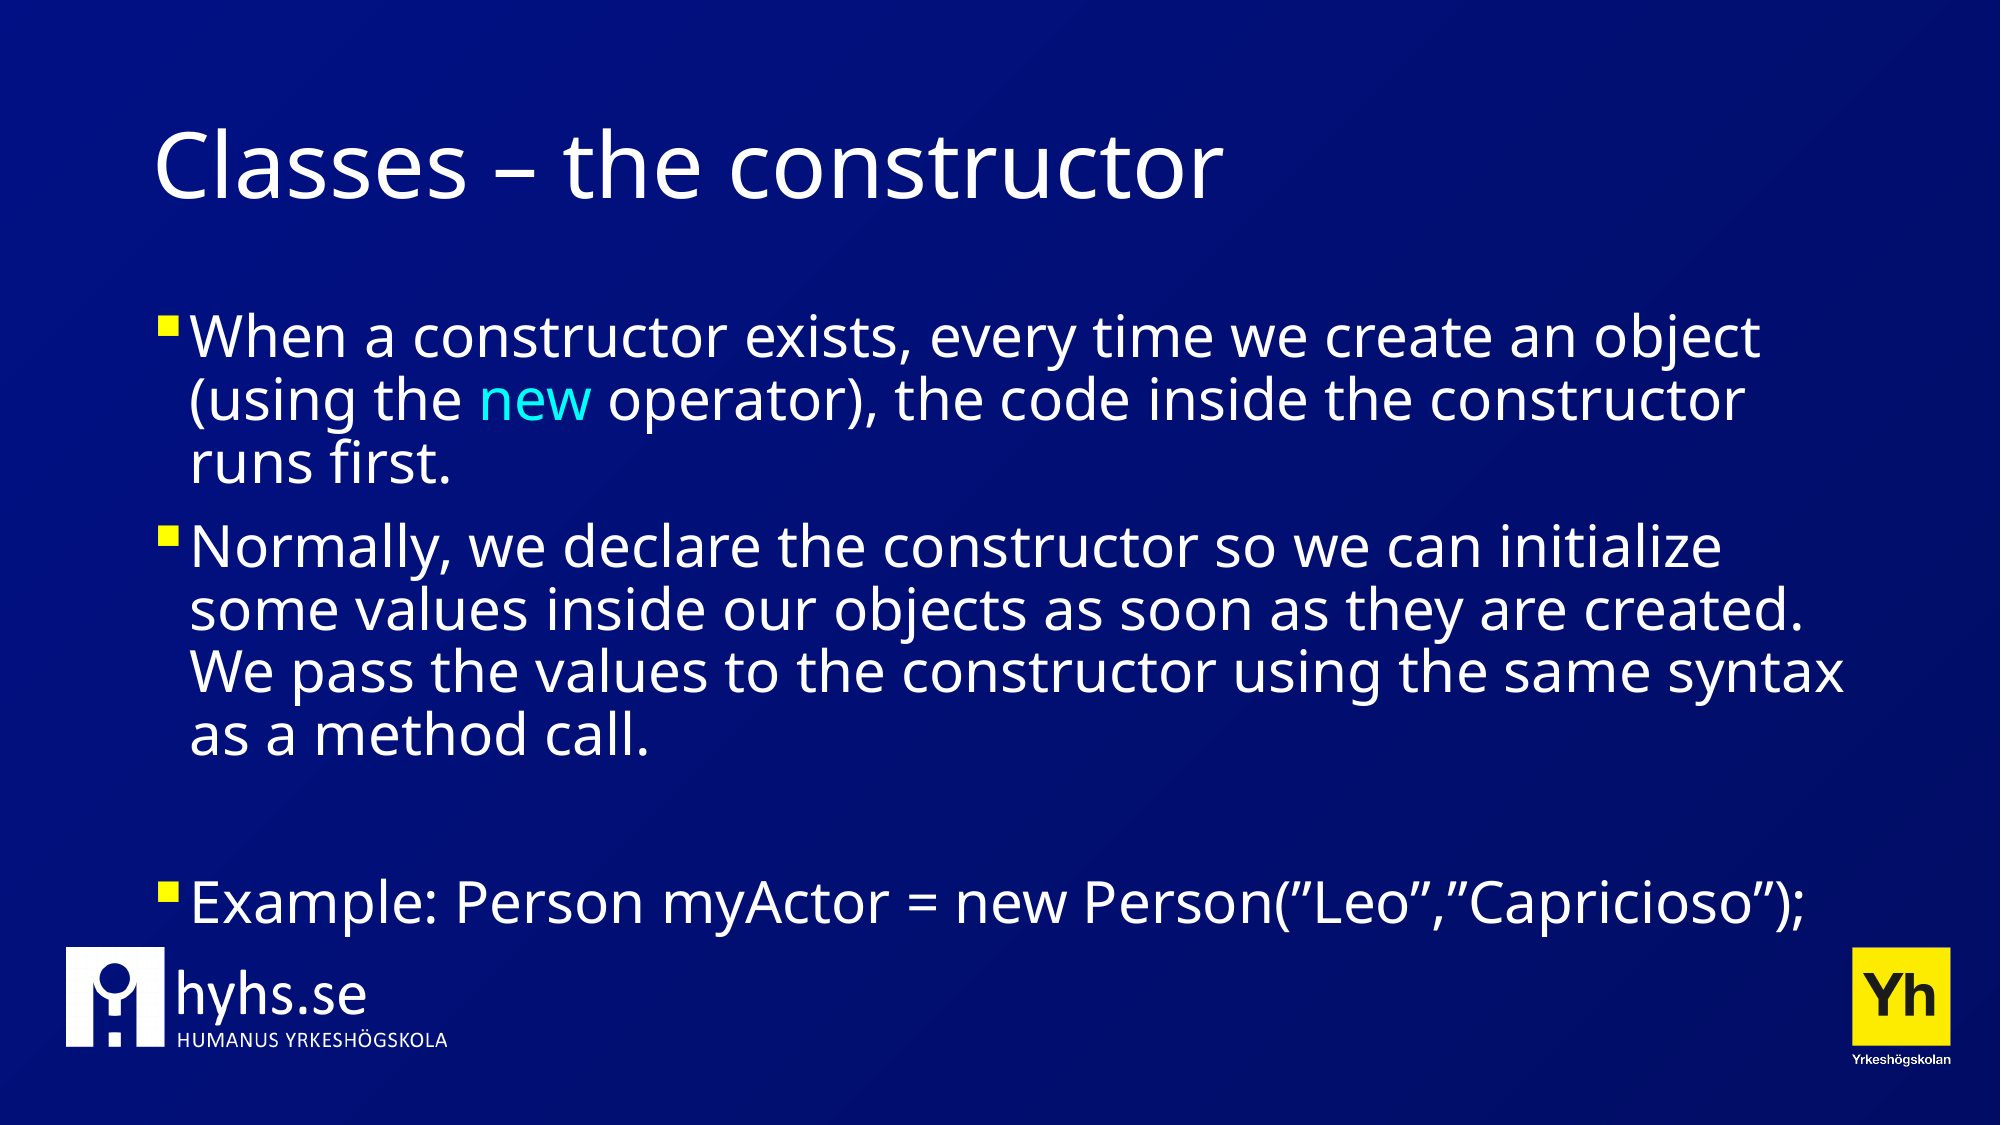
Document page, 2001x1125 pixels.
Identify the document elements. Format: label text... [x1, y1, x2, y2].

title Classes – the constructor [137, 59, 1863, 278]
picture [66, 945, 447, 1052]
picture [1841, 947, 1961, 1067]
list When a constructor exists, every time we create an object (using the new operator), the code inside the constructor runs first. Normally, we declare the constructor so we can initialize some values inside our objects as soon as they are created. We pass the values to the constructor using the same syntax as a method call. Example: Person myActor = new Person(”Leo”,”Capricioso”); [137, 299, 1863, 956]
